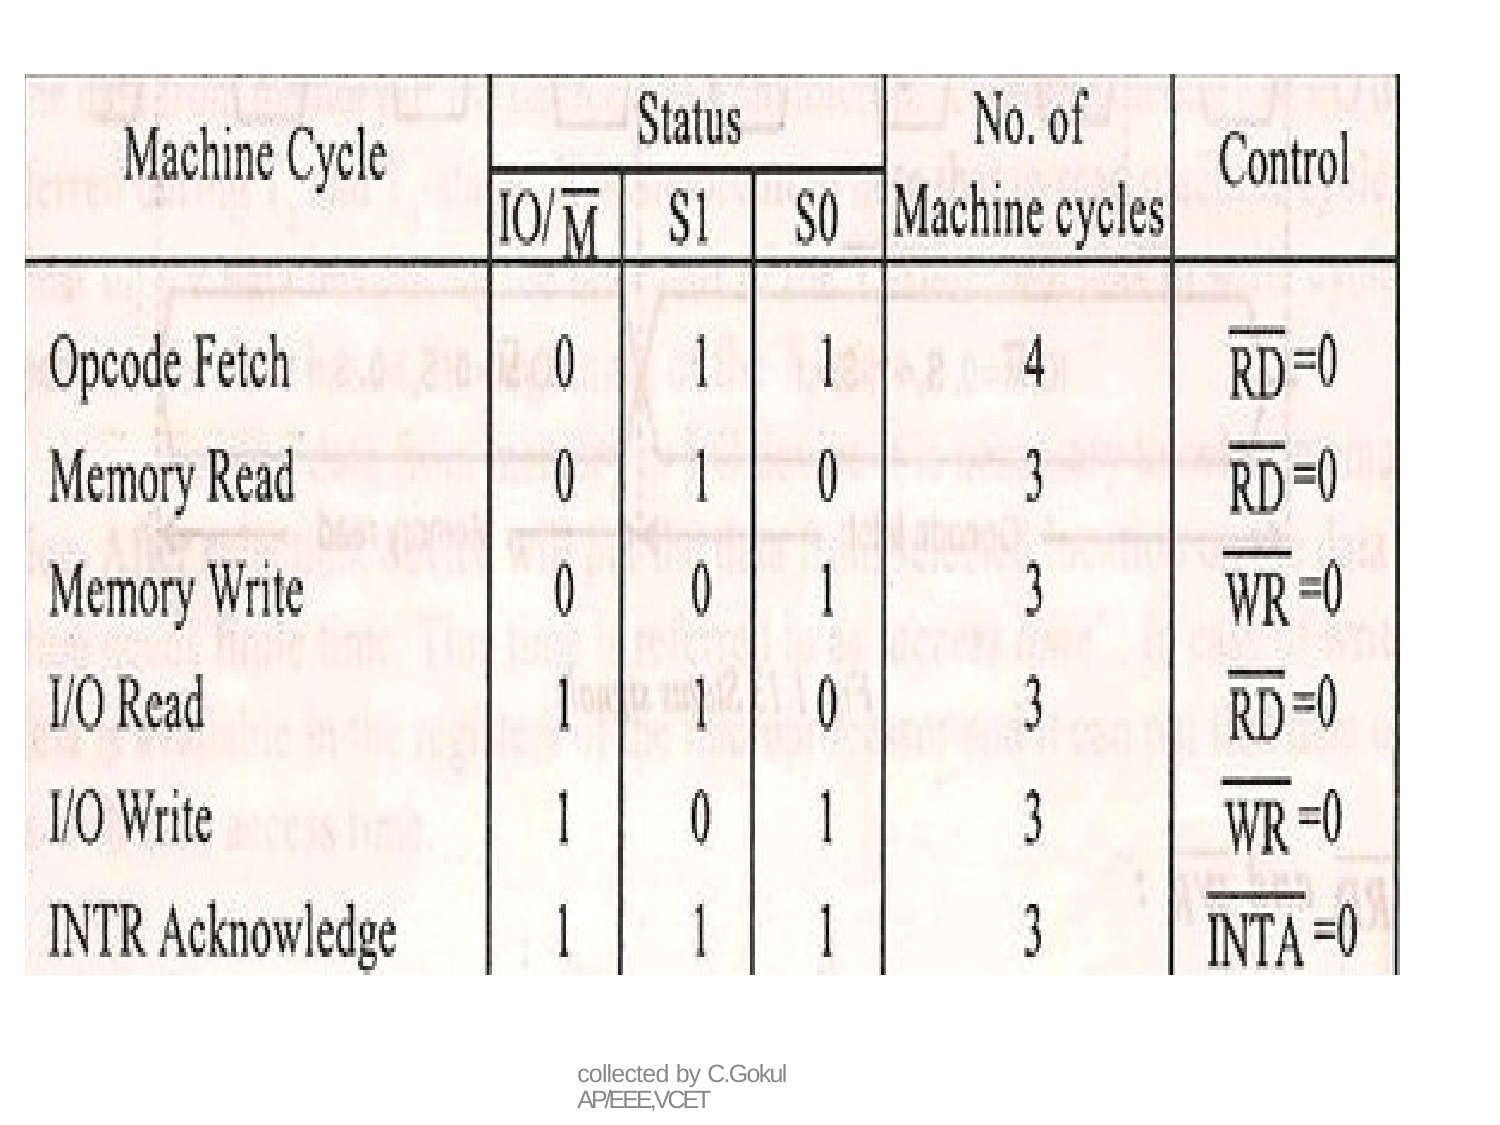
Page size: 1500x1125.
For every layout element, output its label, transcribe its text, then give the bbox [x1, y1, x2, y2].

text_box [24, 74, 1400, 975]
text_box collected by C.Gokul AP/EEE,VCET [575, 1061, 925, 1114]
